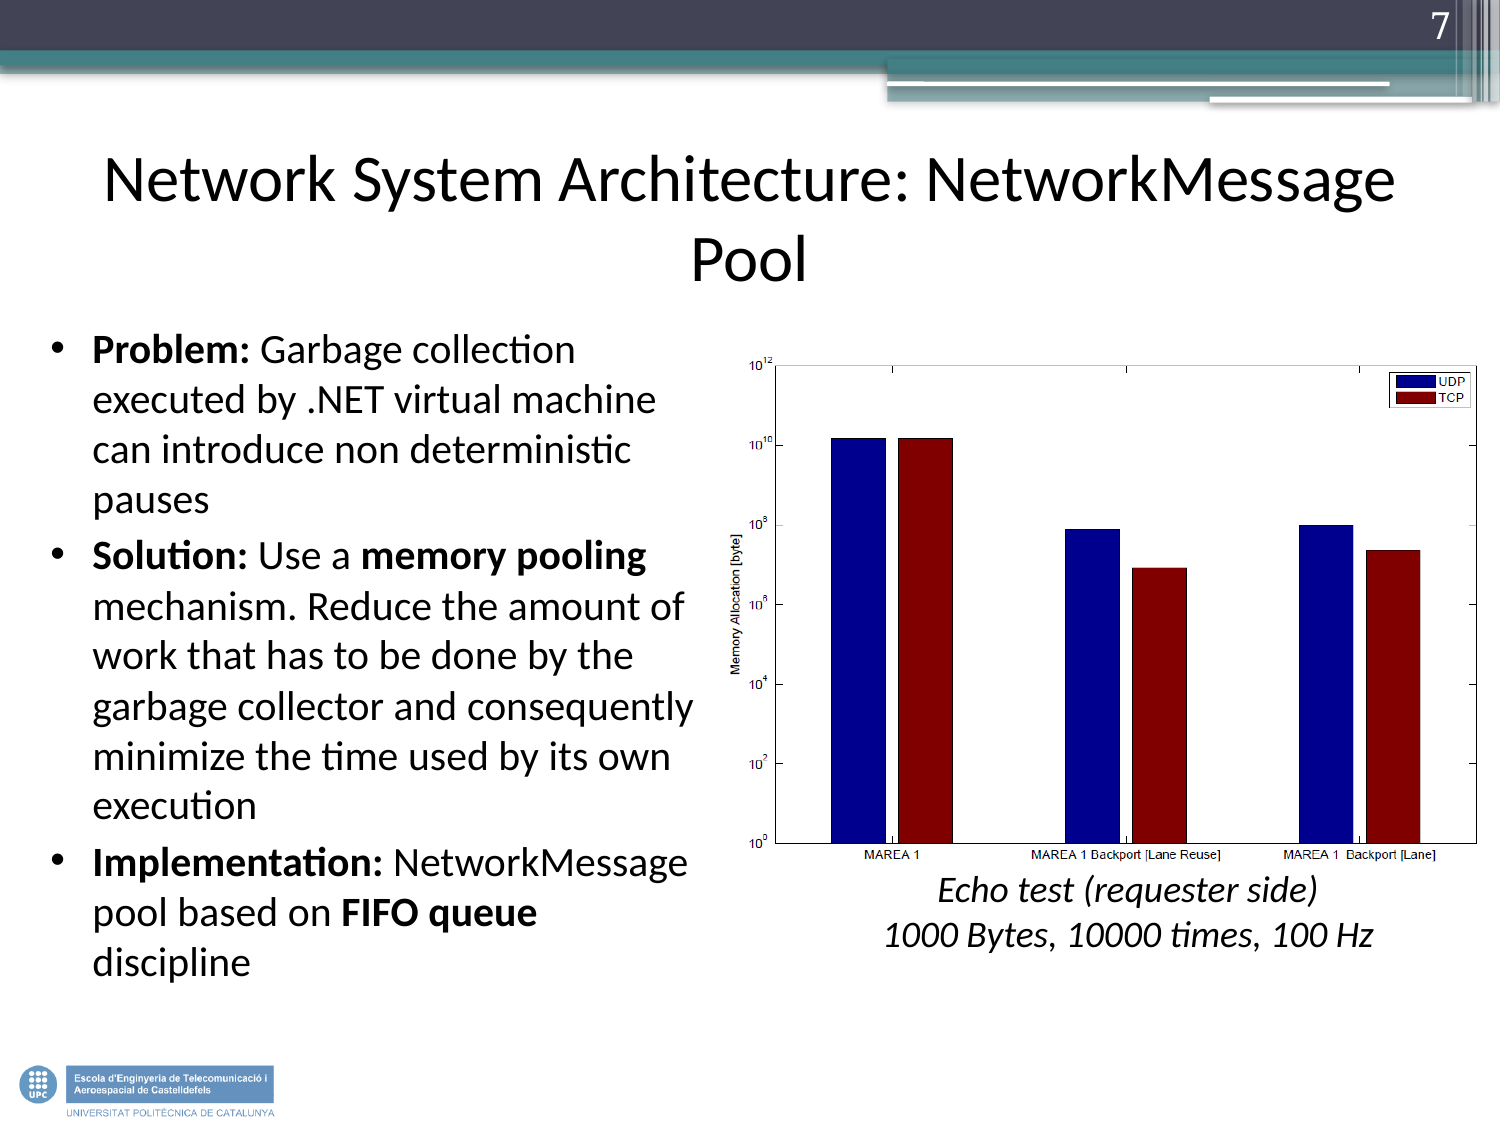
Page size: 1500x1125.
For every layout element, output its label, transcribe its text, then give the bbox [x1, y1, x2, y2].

picture [0, 1052, 290, 1119]
list Problem: Garbage collection executed by .NET virtual machine can introduce non deterministic pauses Solution: Use a memory pooling mechanism. Reduce the amount of work that has to be done by the garbage collector and consequently minimize the time used by its own execution Implementation: NetworkMessage pool based on FIFO queue discipline [17, 314, 715, 1047]
text_box Echo test (requester side) 1000 Bytes, 10000 times, 100 Hz [844, 880, 1412, 963]
slide_number 7 [1341, 0, 1466, 61]
picture [714, 349, 1495, 870]
title Network System Architecture: NetworkMessage Pool [75, 127, 1425, 303]
